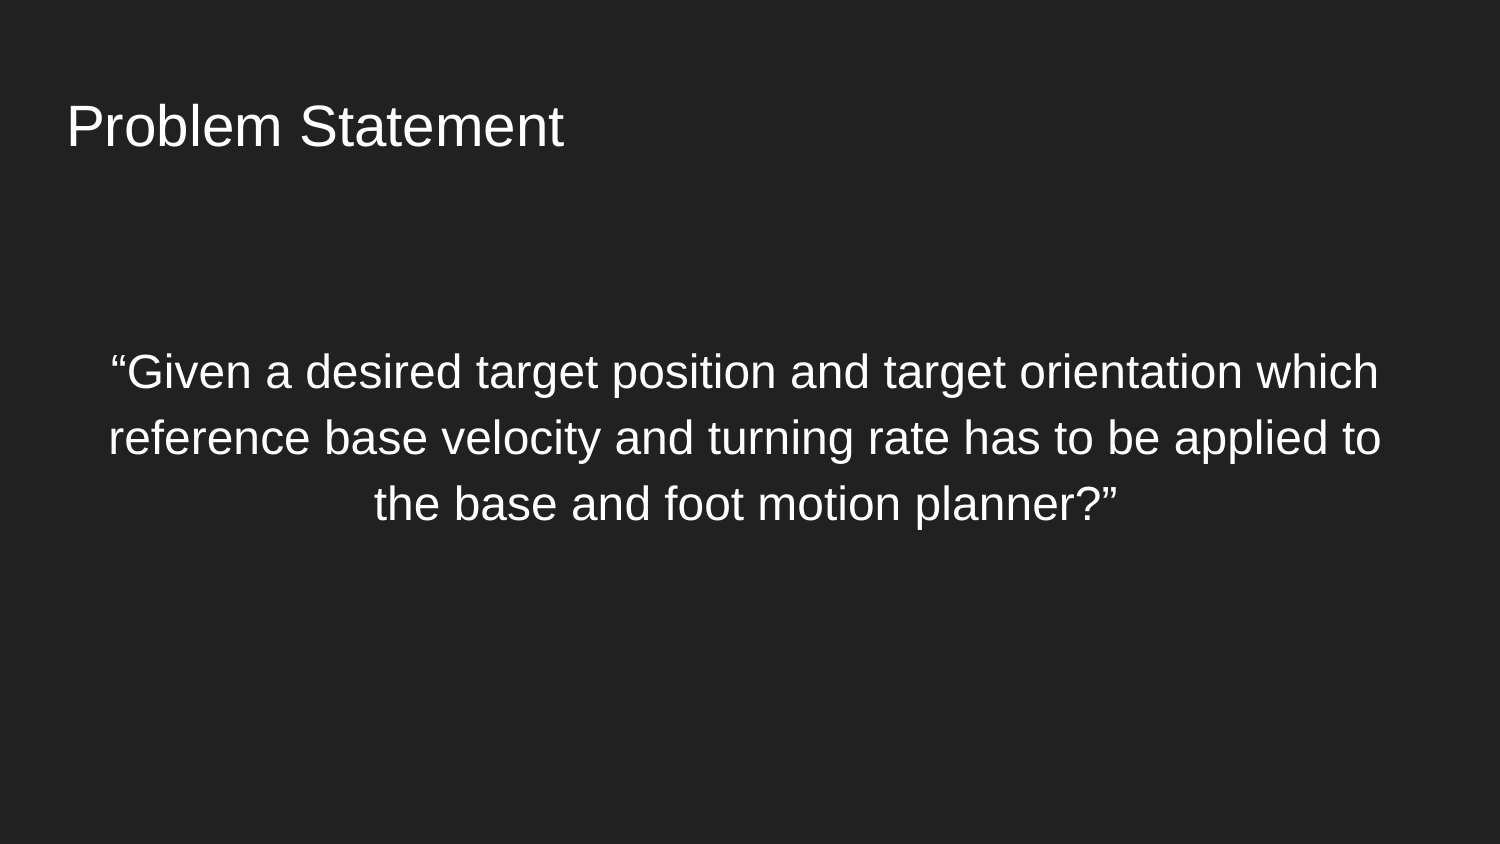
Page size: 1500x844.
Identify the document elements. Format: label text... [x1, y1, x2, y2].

list “Given a desired target position and target orientation which reference base velocity and turning rate has to be applied to the base and foot motion planner?” [0, 317, 1436, 610]
title Problem Statement [51, 72, 1449, 167]
